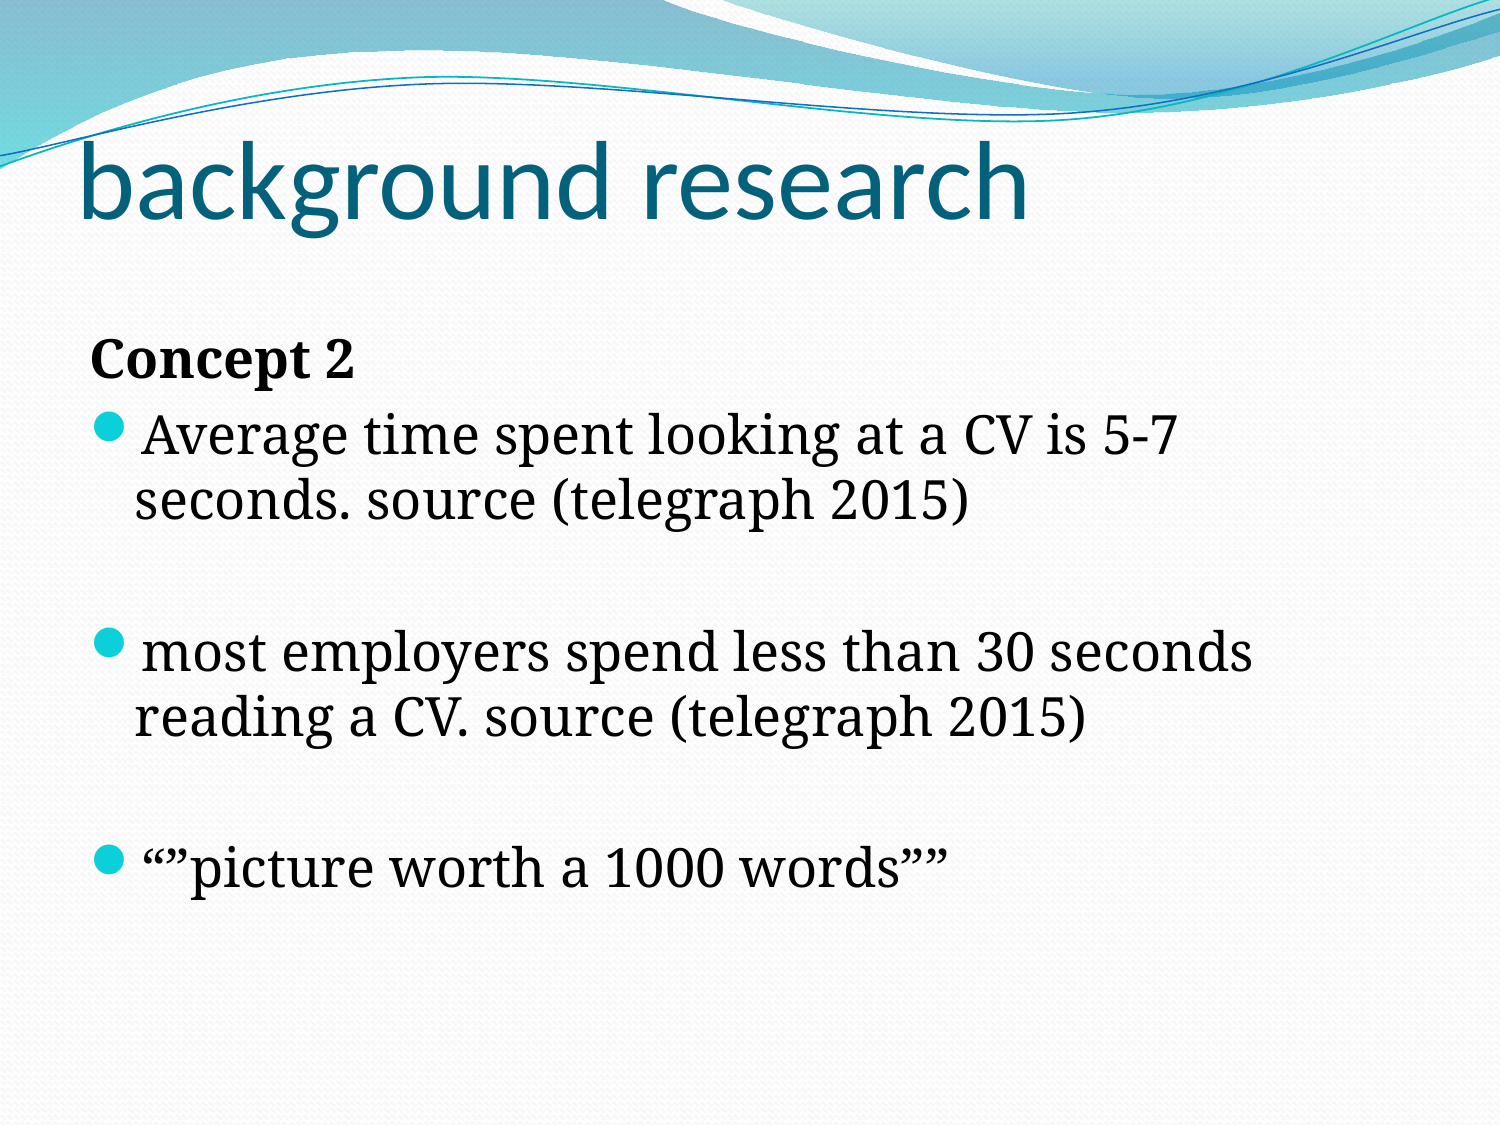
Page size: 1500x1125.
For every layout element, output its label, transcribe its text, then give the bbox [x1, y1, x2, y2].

list Concept 2 Average time spent looking at a CV is 5-7 seconds. source (telegraph 2015) most employers spend less than 30 seconds reading a CV. source (telegraph 2015) “”picture worth a 1000 words”” [75, 317, 1425, 1038]
title background research [76, 54, 1427, 243]
